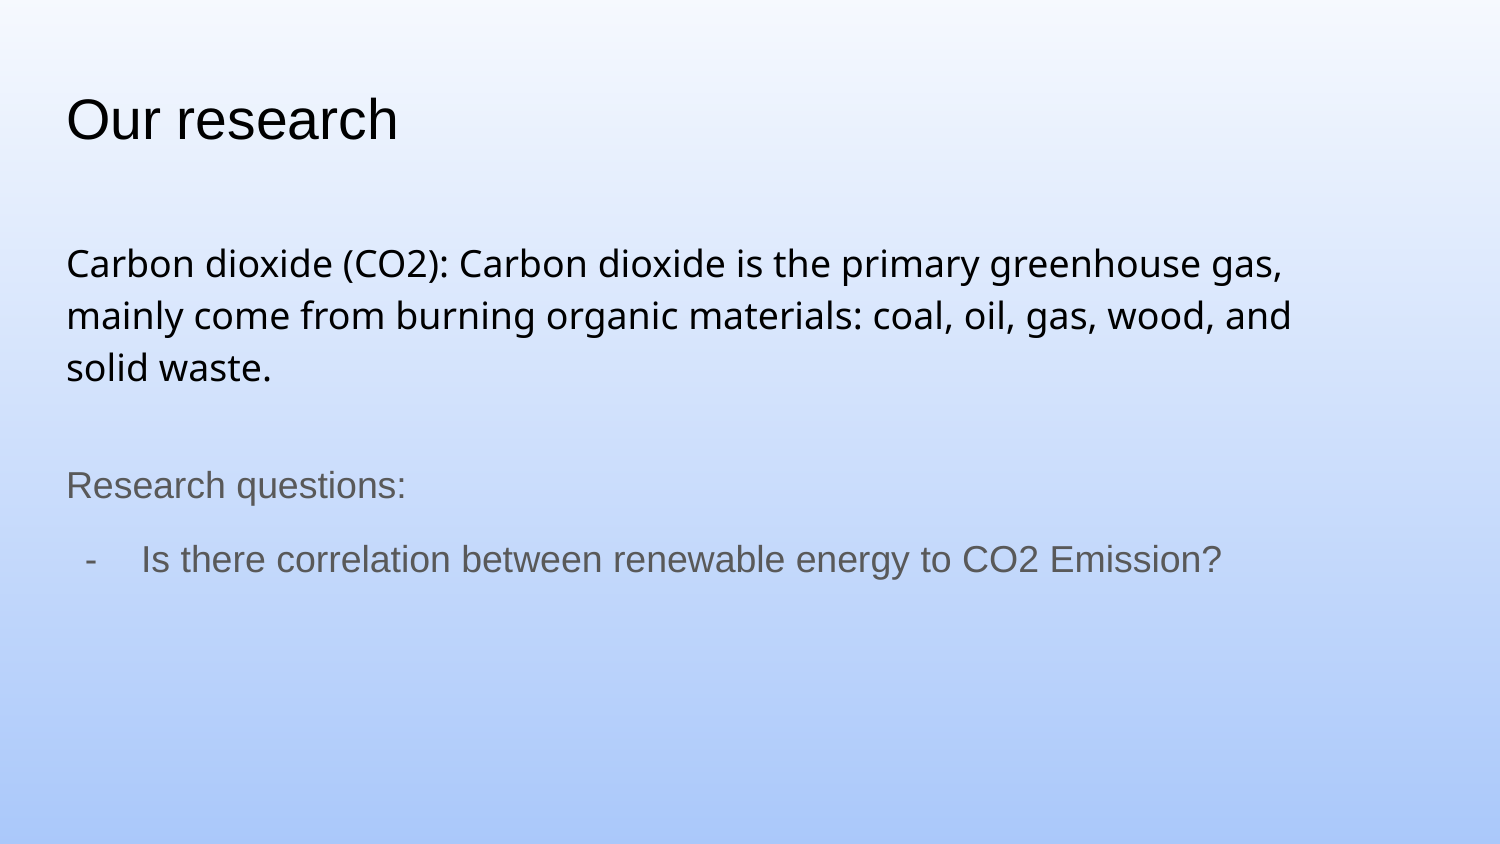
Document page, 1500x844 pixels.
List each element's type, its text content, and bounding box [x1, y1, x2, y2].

text_box Carbon dioxide (CO2): Carbon dioxide is the primary greenhouse gas, mainly come from burning organic materials: coal, oil, gas, wood, and solid waste. [51, 218, 1334, 404]
title Our research [51, 72, 1449, 167]
list Research questions: Is there correlation between renewable energy to CO2 Emission? [51, 443, 1449, 665]
